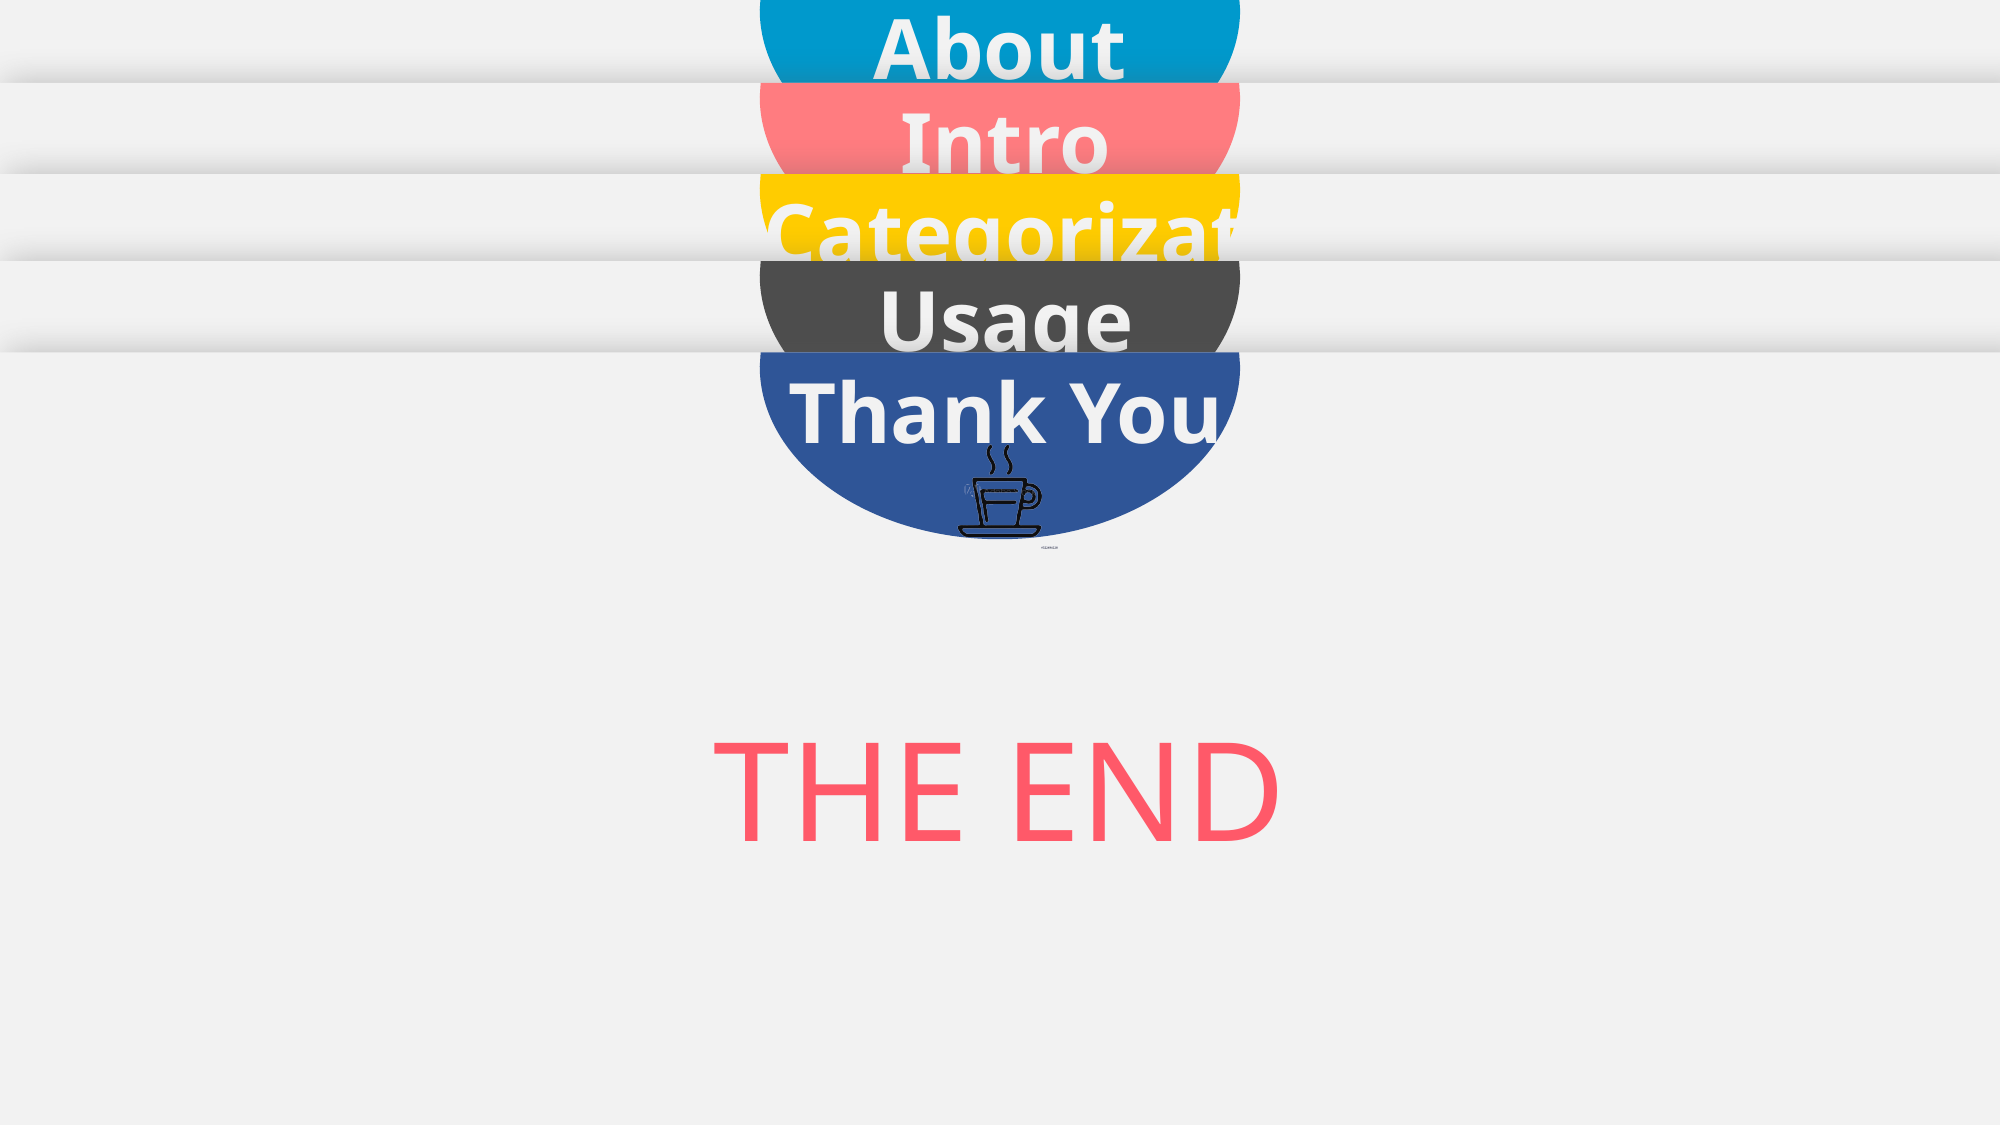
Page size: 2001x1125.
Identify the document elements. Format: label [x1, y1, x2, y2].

text_box [0, 82, 2000, 174]
text_box [0, 261, 2000, 352]
text_box [0, 352, 2000, 1125]
text_box [0, 0, 2000, 82]
text_box [0, 174, 2000, 261]
